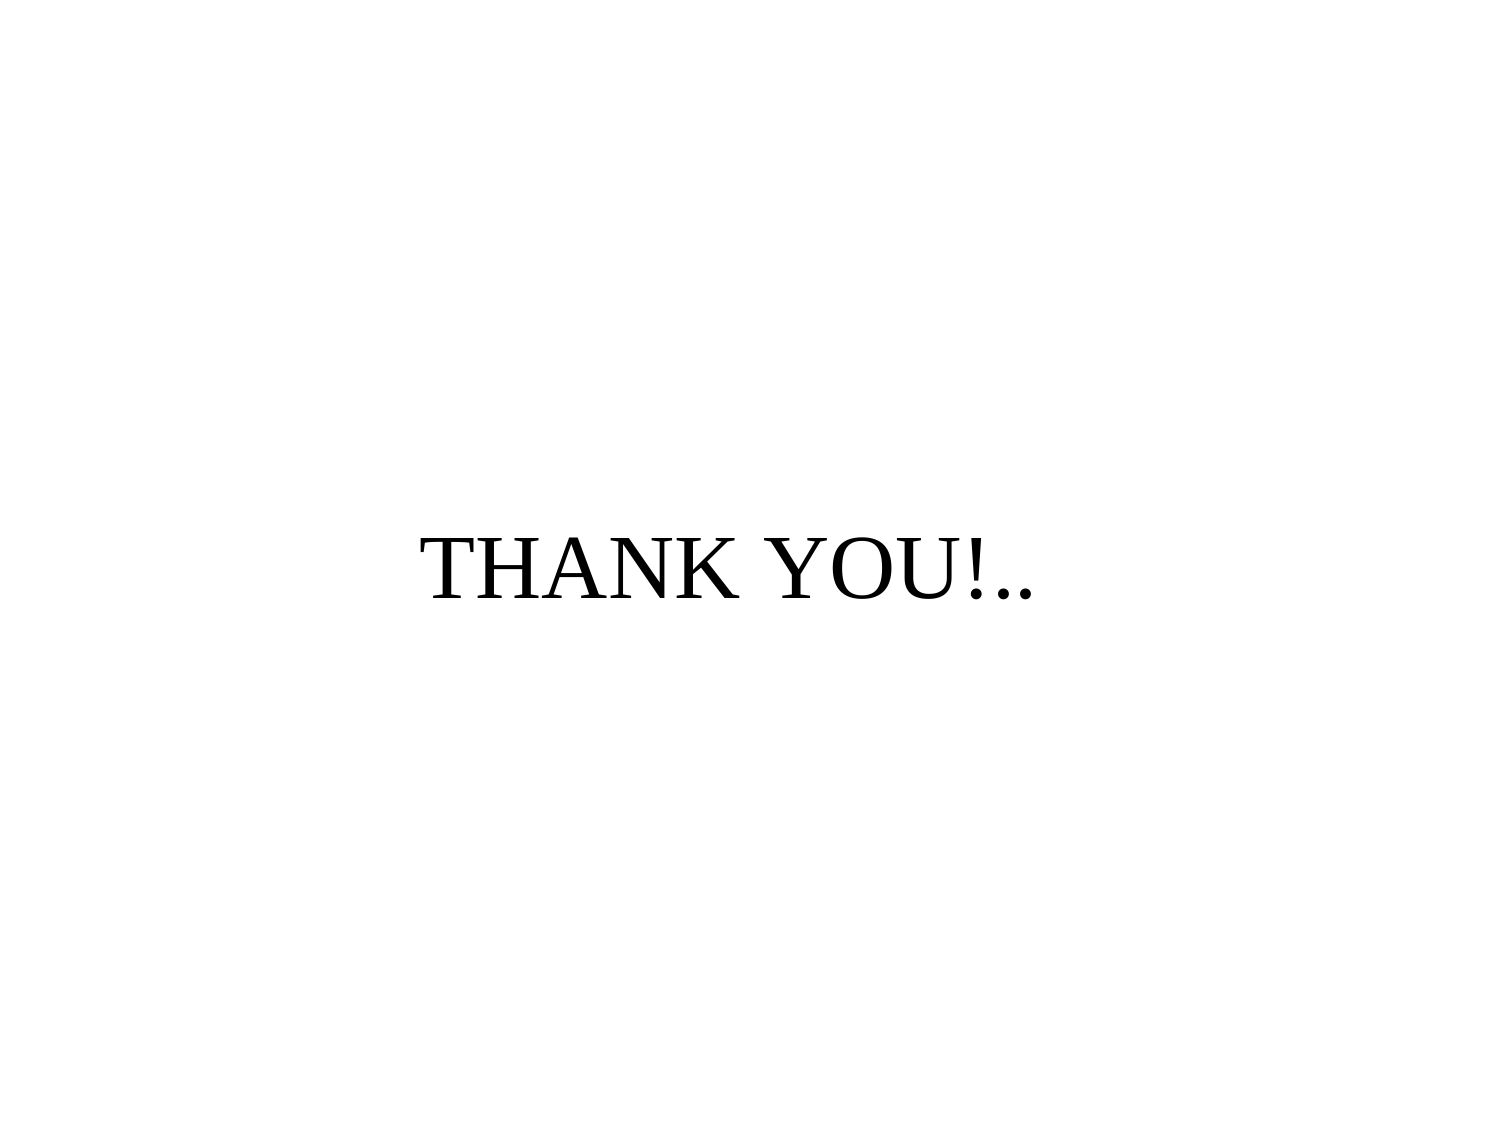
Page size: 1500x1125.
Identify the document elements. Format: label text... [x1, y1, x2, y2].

text_box THANK YOU!.. [403, 499, 1097, 624]
